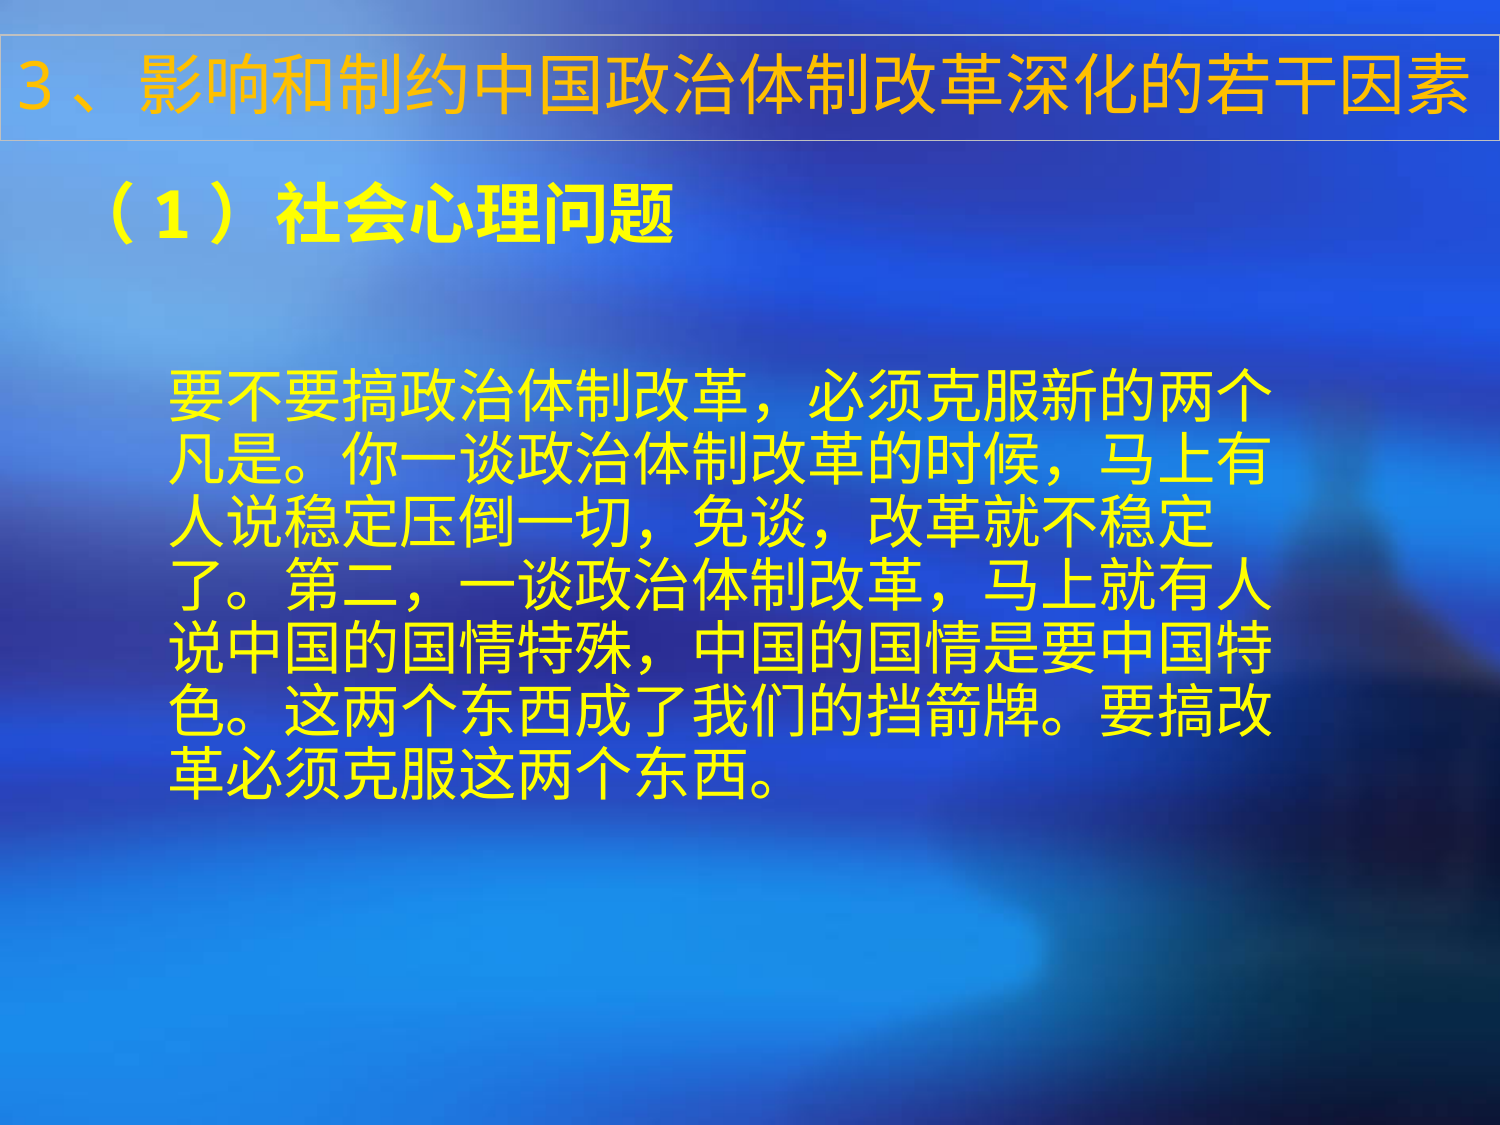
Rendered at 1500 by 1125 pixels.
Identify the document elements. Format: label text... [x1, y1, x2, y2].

picture [0, 0, 1500, 34]
text_box 要不要搞政治体制改革，必须克服新的两个凡是。你一谈政治体制改革的时候，马上有人说稳定压倒一切，免谈，改革就不稳定了。第二，一谈政治体制改革，马上就有人说中国的国情特殊，中国的国情是要中国特色。这两个东西成了我们的挡箭牌。要搞改革必须克服这两个东西。 [152, 359, 1325, 878]
text_box （1）社会心理问题 [55, 163, 691, 259]
picture [0, 141, 1500, 1125]
list 3、影响和制约中国政治体制改革深化的若干因素 [0, 34, 1500, 141]
